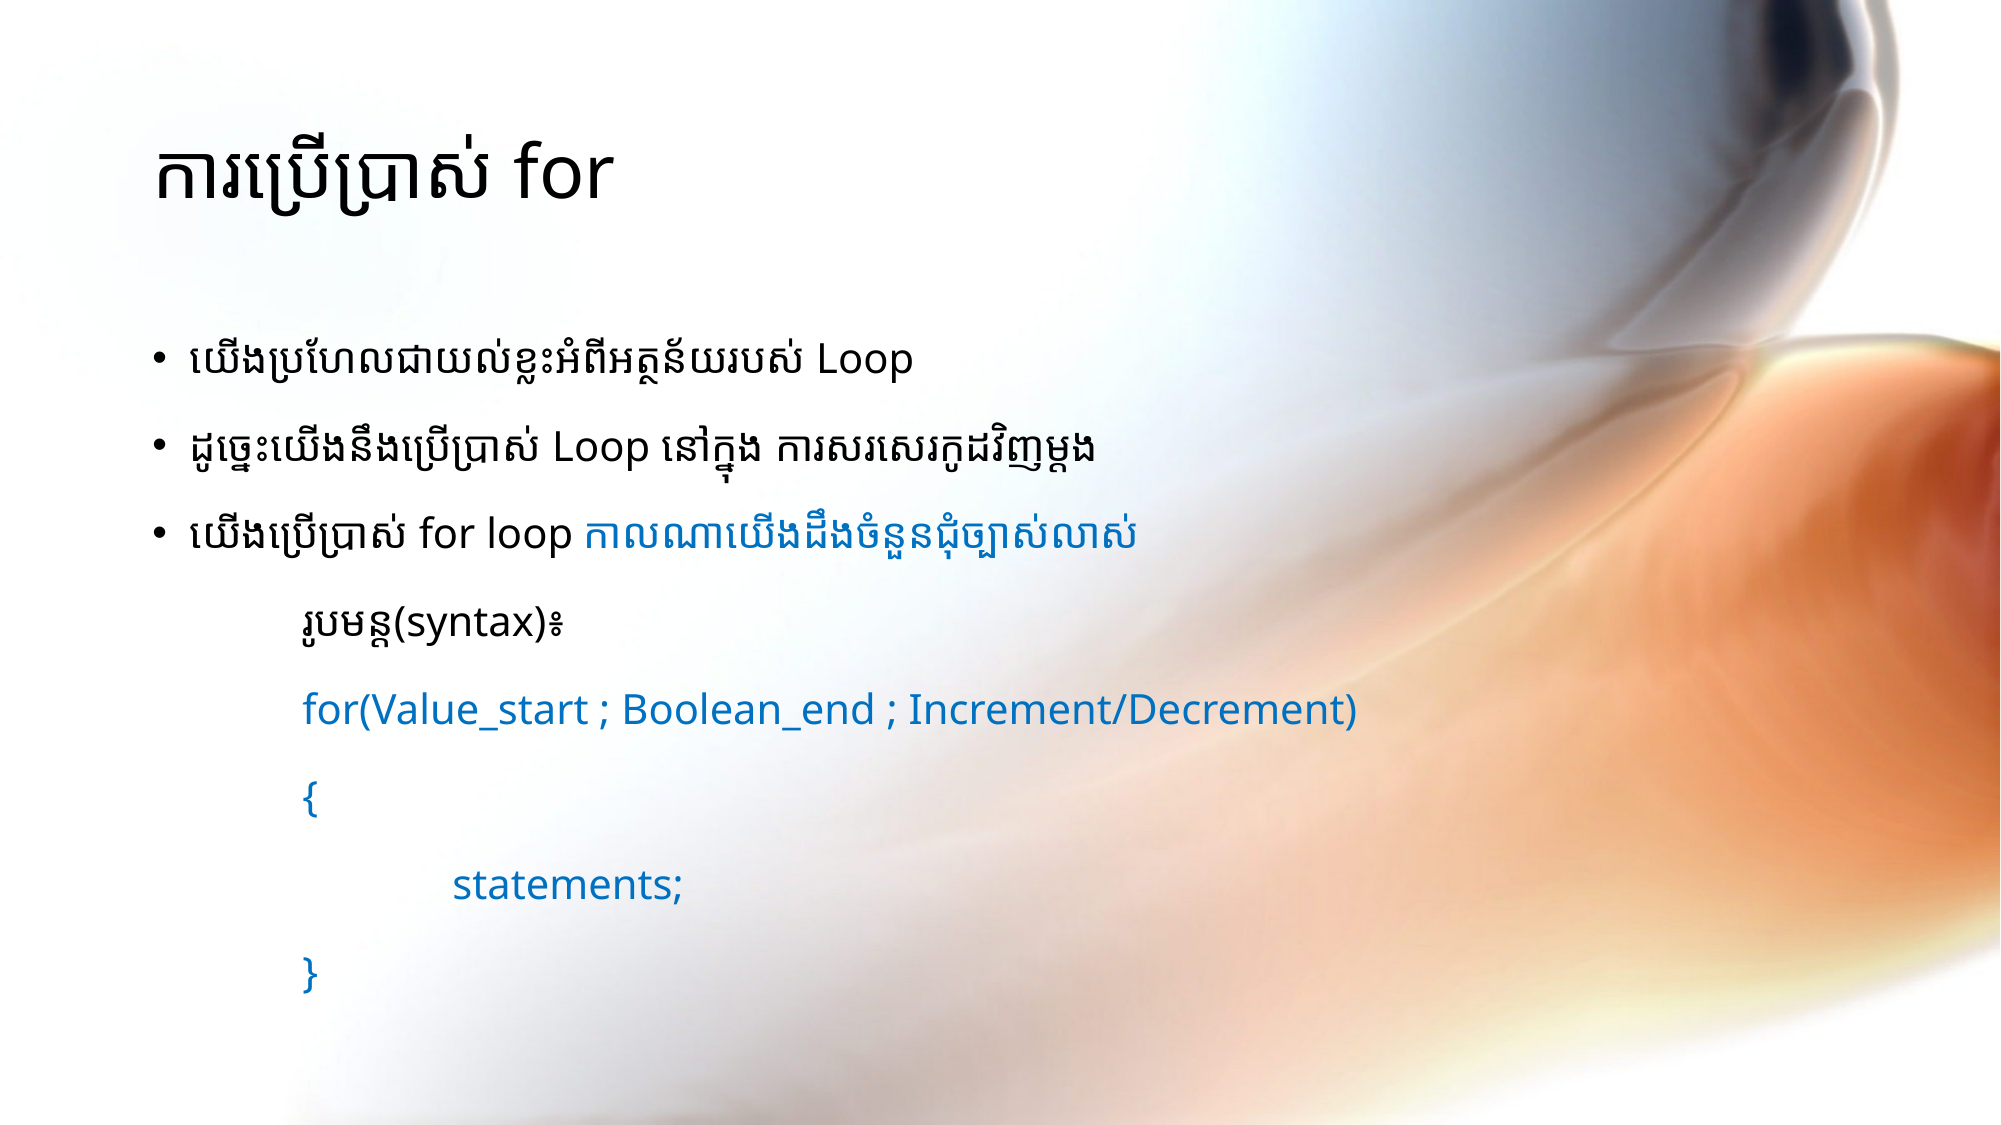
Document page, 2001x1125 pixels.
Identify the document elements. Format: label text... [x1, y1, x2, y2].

list យើងប្រហែលជាយល់ខ្លះអំពីអត្ថន័យរបស់ Loop ដូច្នេះយើងនឹងប្រើប្រាស់ Loop នៅក្នុង ការសរសេរកូដវិញម្ដង យើងប្រើប្រាស់ for loop កាលណាយើងដឹងចំនួនជុំច្បាស់លាស់ រូបមន្ត(syntax)៖ for(Value_start ; Boolean_end ; Increment/Decrement) { statements; } [137, 299, 1863, 1066]
title ការប្រើប្រាស់ for [137, 59, 1863, 278]
picture [0, 0, 2001, 1125]
